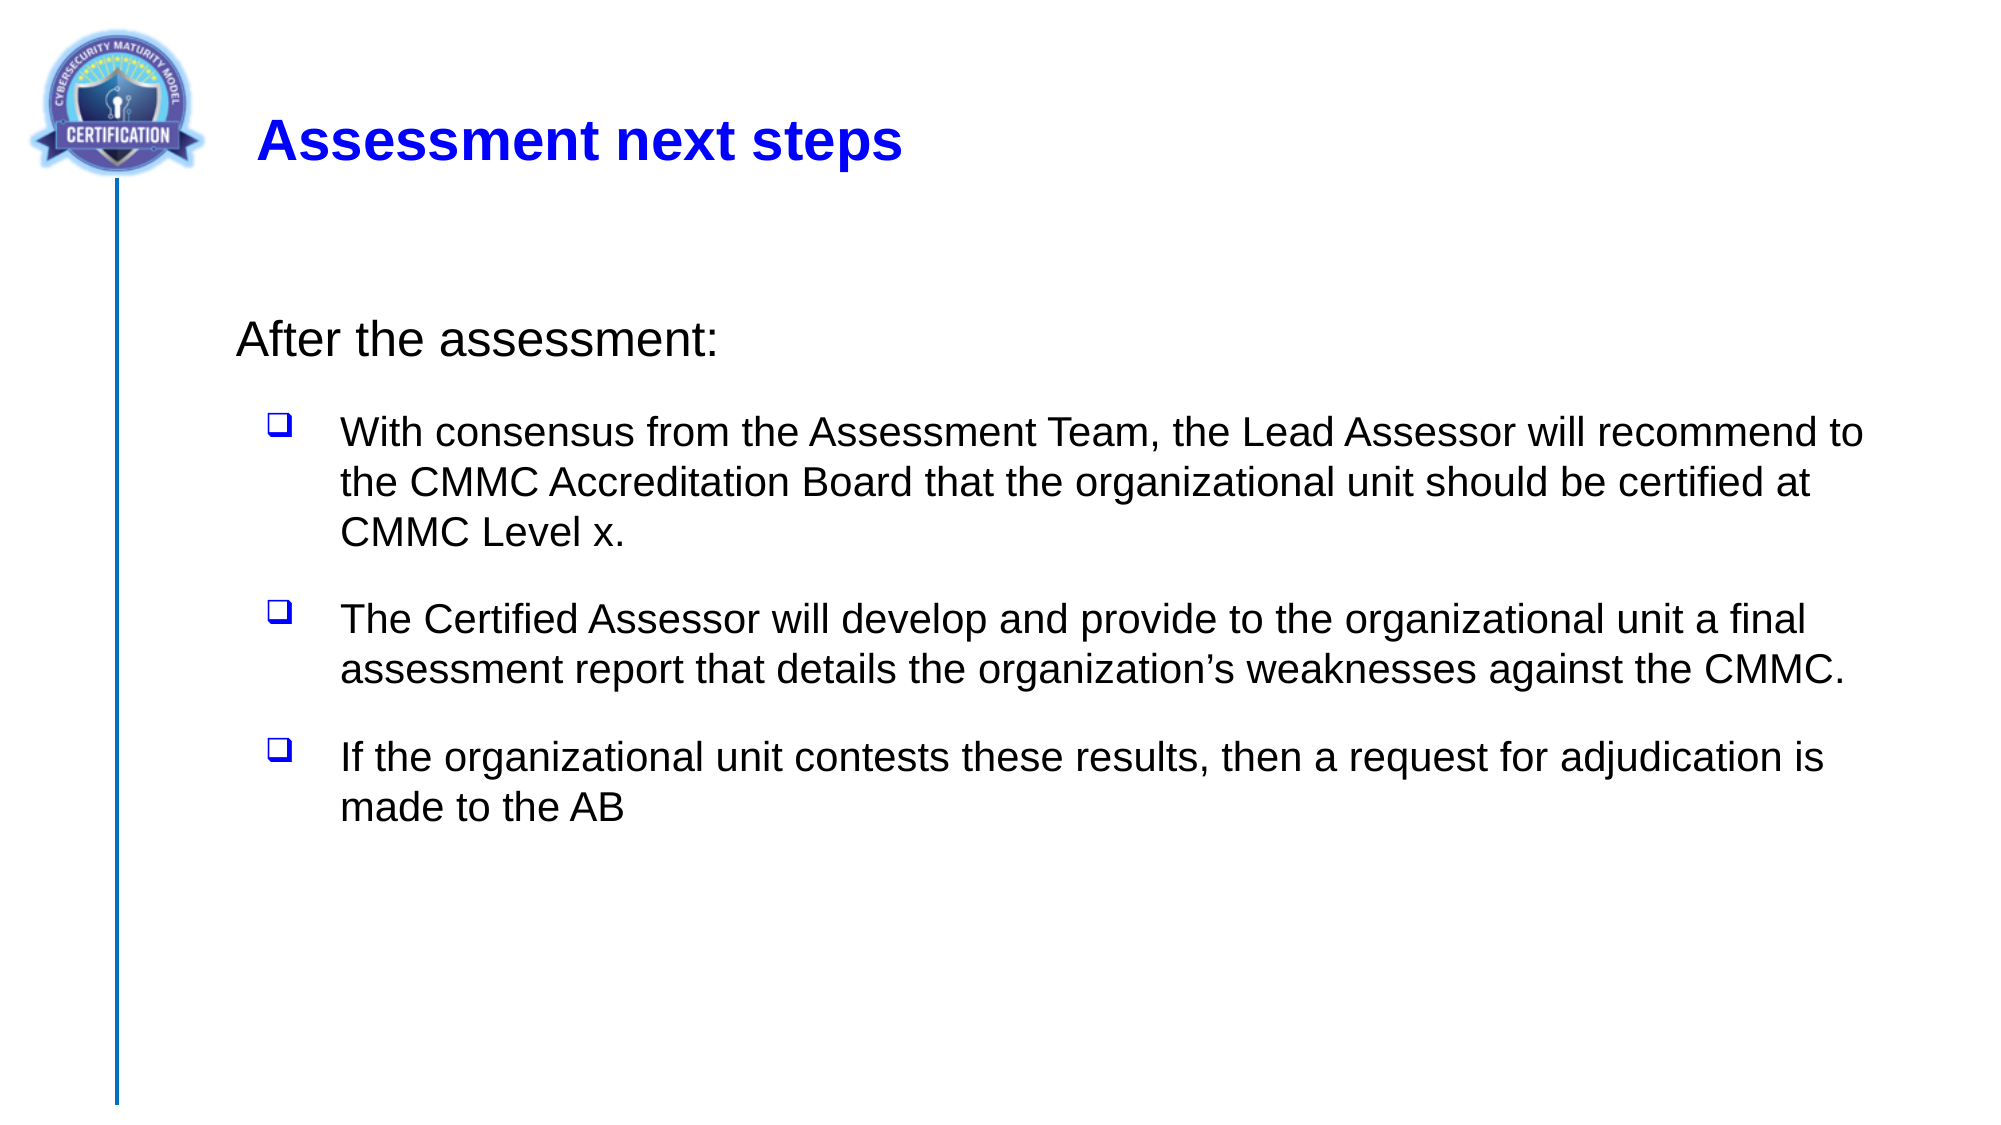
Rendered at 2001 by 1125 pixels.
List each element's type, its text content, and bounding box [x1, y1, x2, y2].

text_box After the assessment: With consensus from the Assessment Team, the Lead Assessor will recommend to the CMMC Accreditation Board that the organizational unit should be certified at CMMC Level x. The Certified Assessor will develop and provide to the organizational unit a final assessment report that details the organization’s weaknesses against the CMMC. If the organizational unit contests these results, then a request for adjudication is made to the AB [202, 299, 1886, 837]
text_box Assessment next steps [241, 95, 920, 180]
picture [25, 22, 210, 181]
